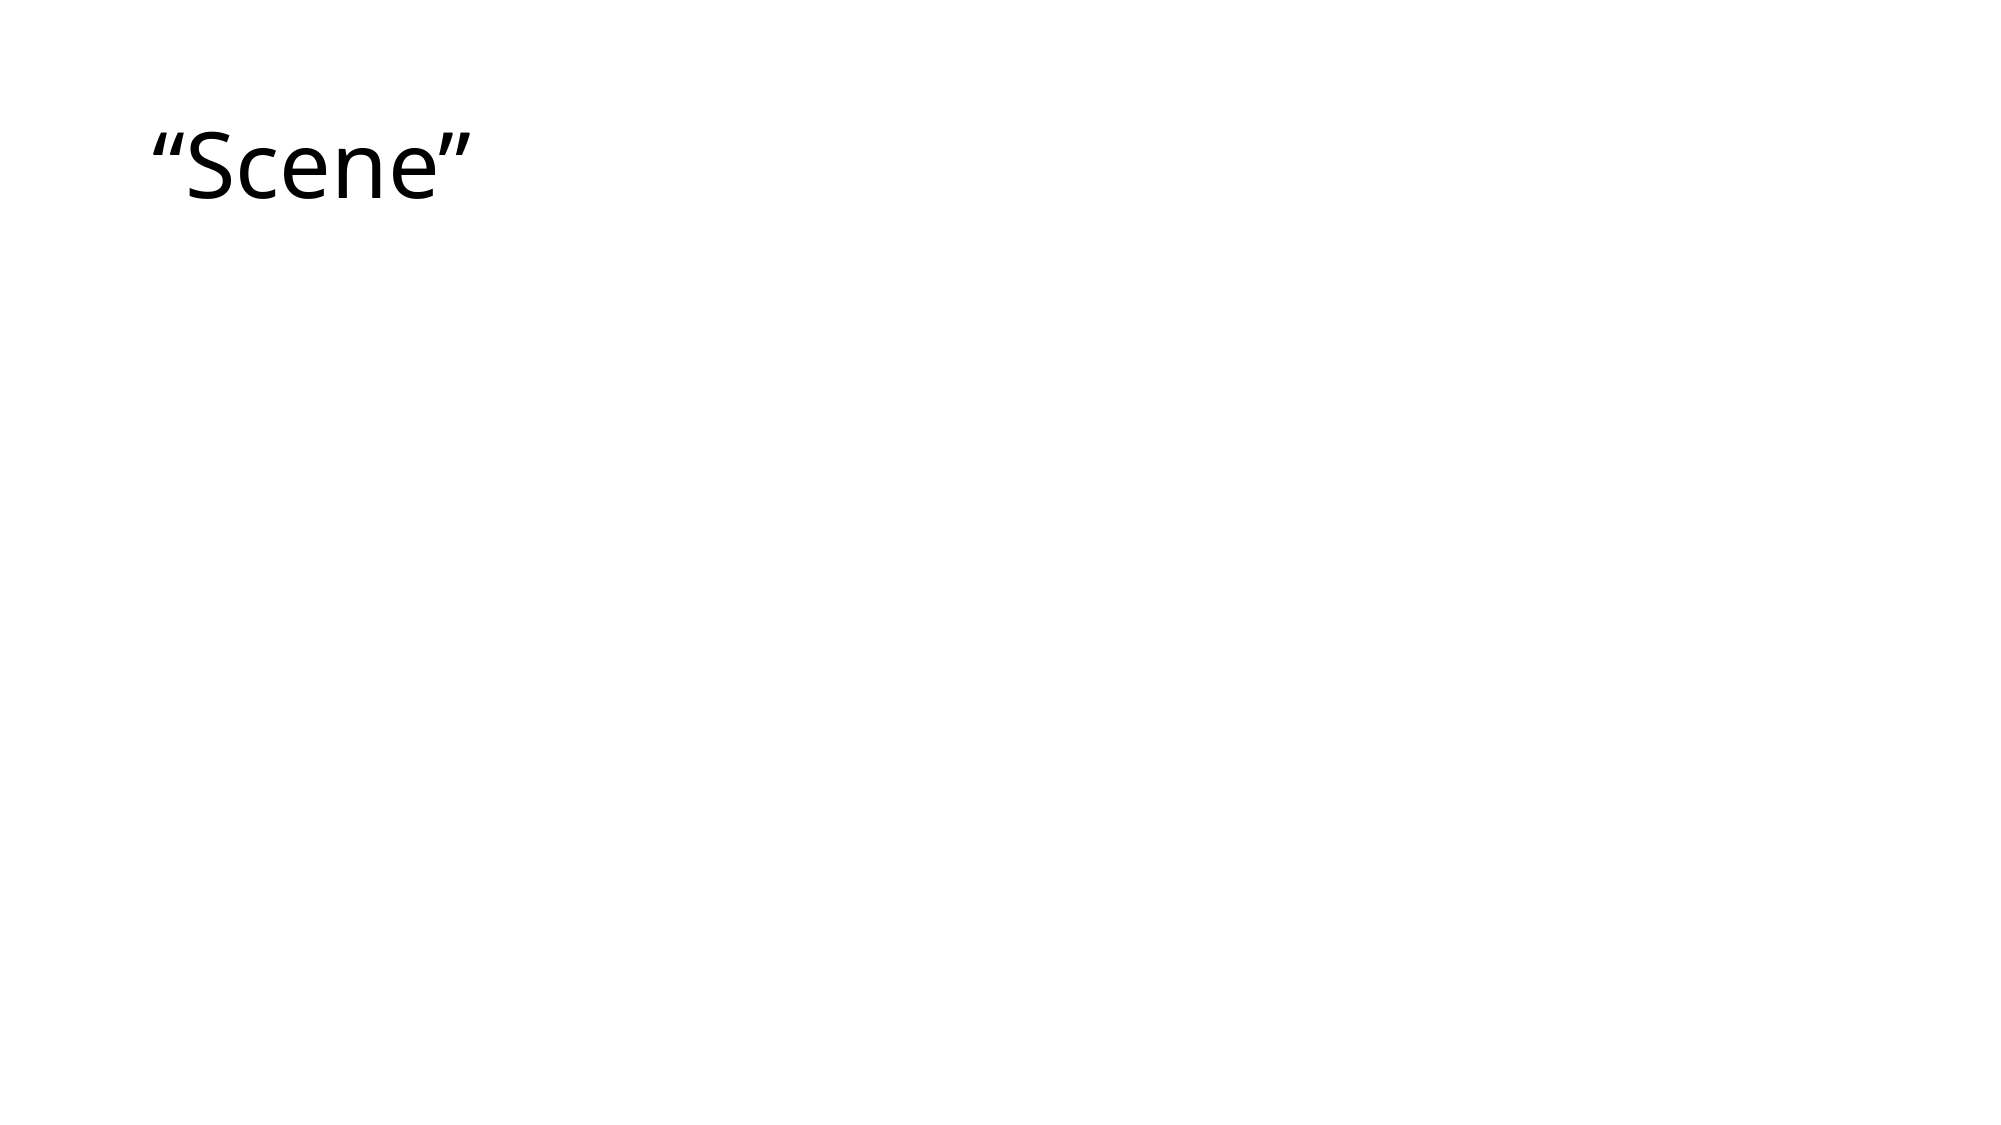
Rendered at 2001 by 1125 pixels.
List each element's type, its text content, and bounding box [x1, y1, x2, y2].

title “Scene” [137, 59, 1863, 278]
